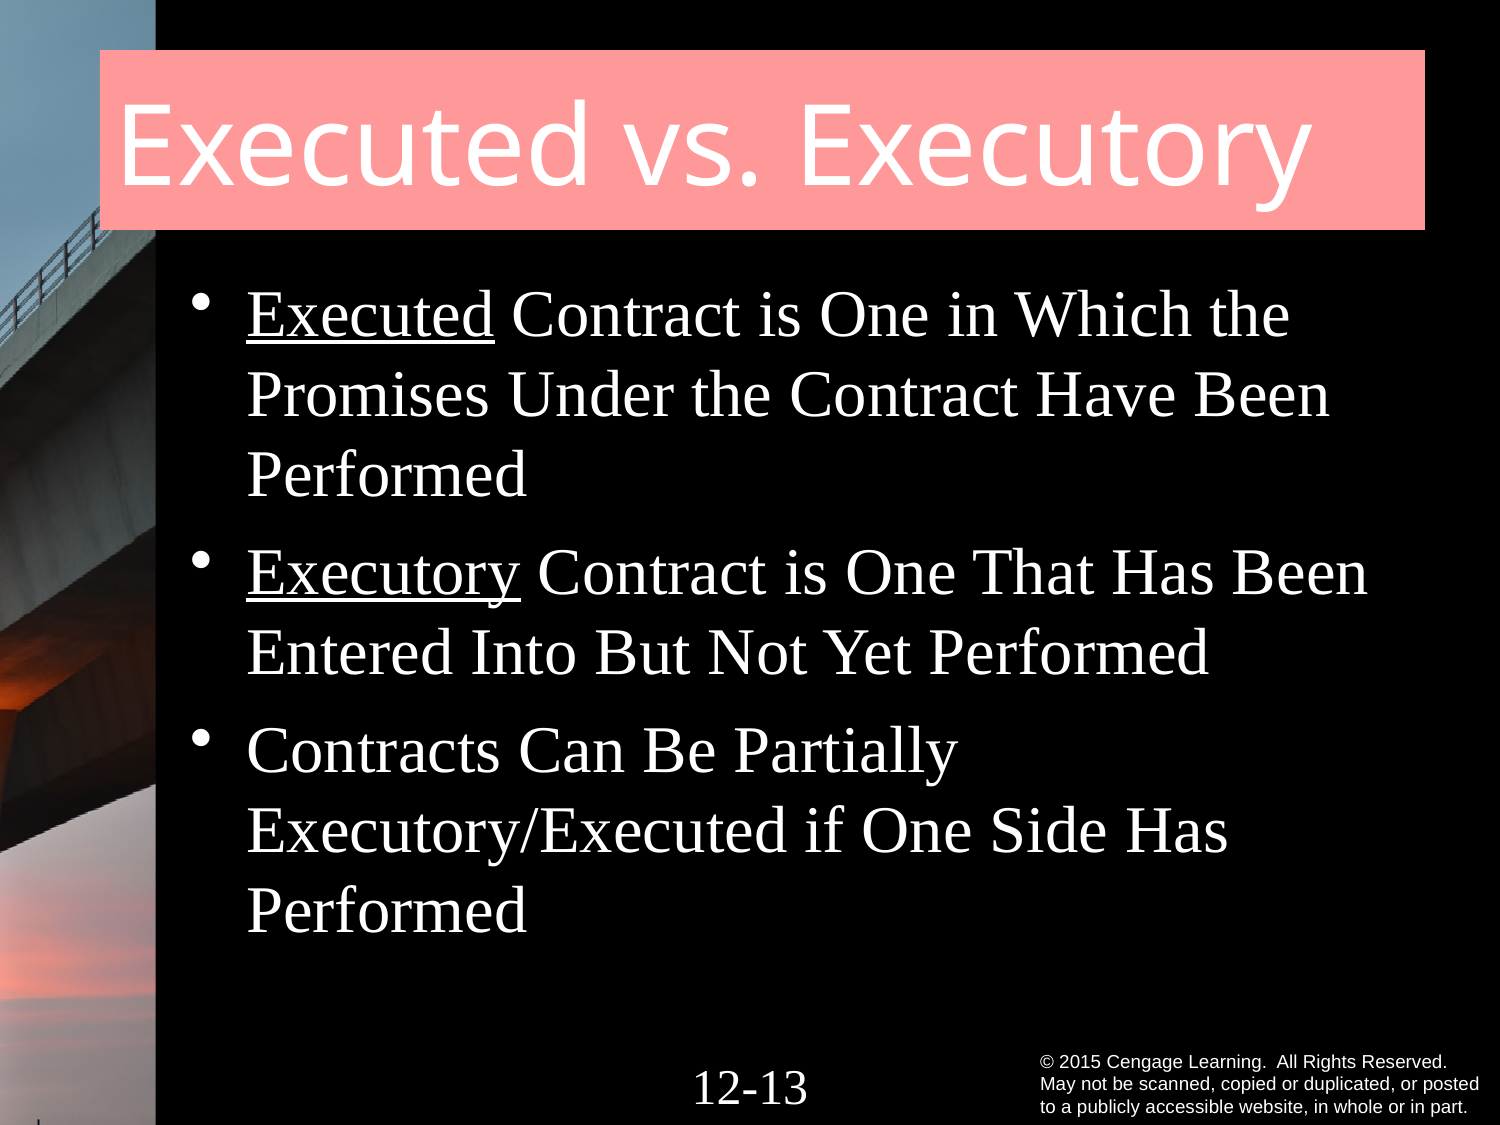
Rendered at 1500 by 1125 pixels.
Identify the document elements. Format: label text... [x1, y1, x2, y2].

list Executed Contract is One in Which the Promises Under the Contract Have Been Performed Executory Contract is One That Has Been Entered Into But Not Yet Performed Contracts Can Be Partially Executory/Executed if One Side Has Performed [174, 262, 1425, 1005]
title Executed vs. Executory [99, 49, 1426, 231]
slide_number 12-12 [574, 1046, 926, 1125]
picture [0, 0, 155, 1125]
